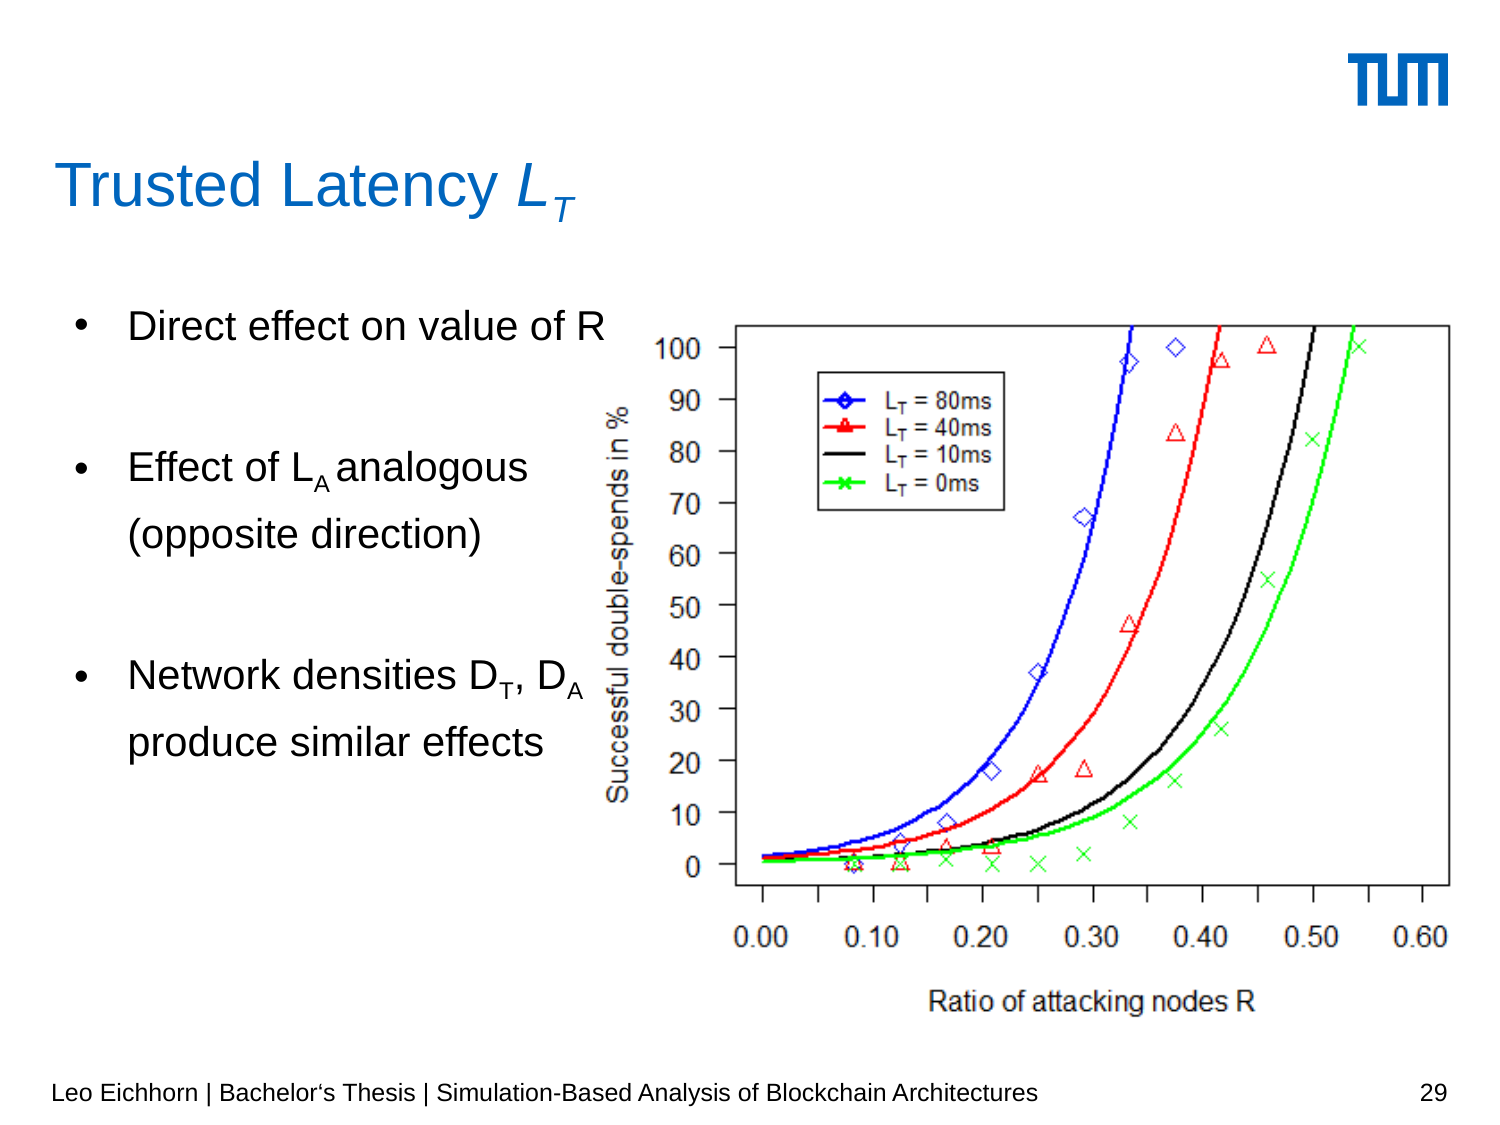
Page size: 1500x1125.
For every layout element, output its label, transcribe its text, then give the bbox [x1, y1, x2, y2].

text_box 29 [1112, 1068, 1448, 1122]
text_box Leo Eichhorn | Bachelor‘s Thesis | Simulation-Based Analysis of Blockchain Architectures [50, 1061, 1112, 1122]
title Trusted Latency LT [54, 162, 1450, 351]
picture [596, 186, 1500, 1061]
list Direct effect on value of R Effect of LA analogous (opposite direction) Network densities DT, DA produce similar effects [52, 289, 591, 1060]
